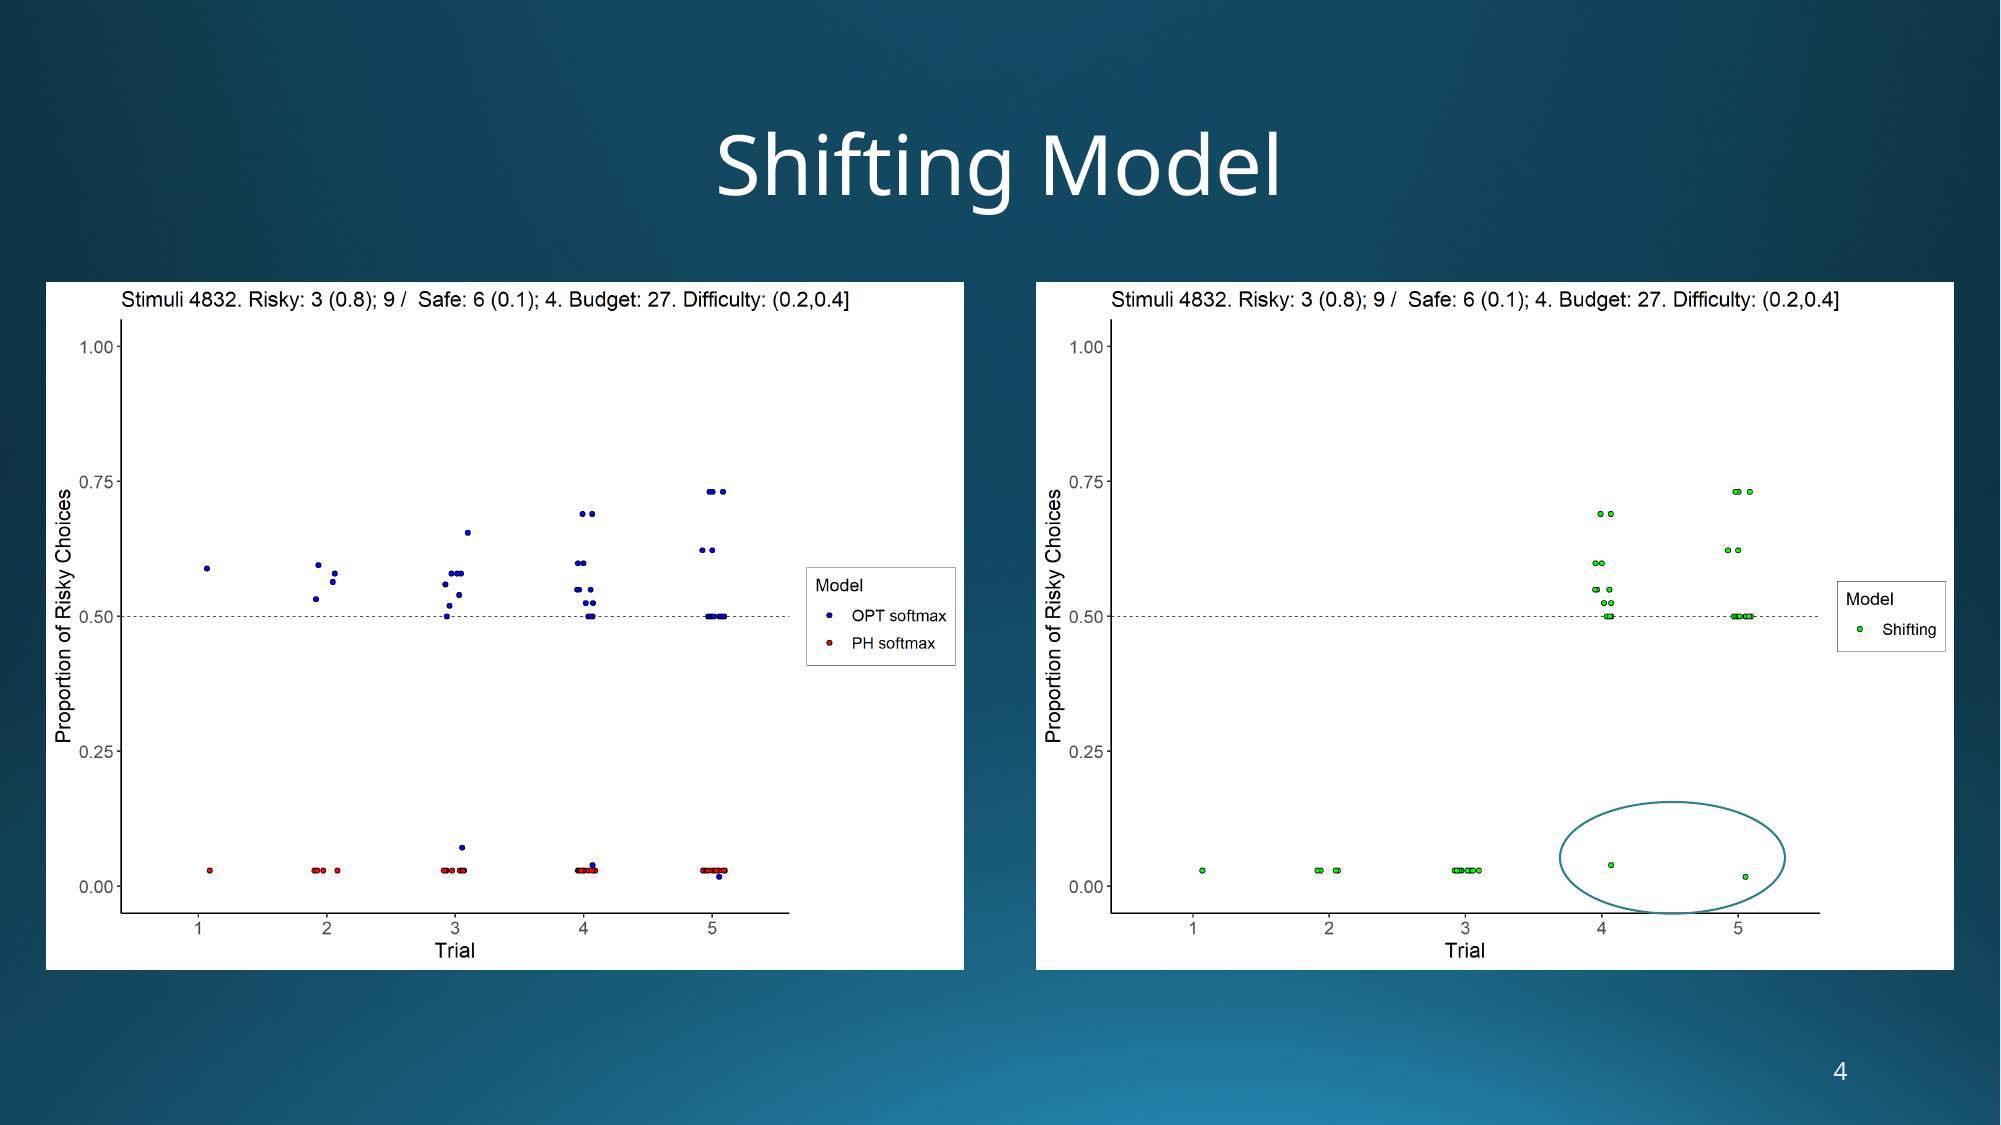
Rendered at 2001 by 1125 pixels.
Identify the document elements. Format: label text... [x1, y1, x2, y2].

slide_number 4 [1412, 1042, 1863, 1103]
picture [0, 0, 2001, 1125]
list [46, 282, 964, 970]
title Shifting Model [137, 59, 1863, 278]
